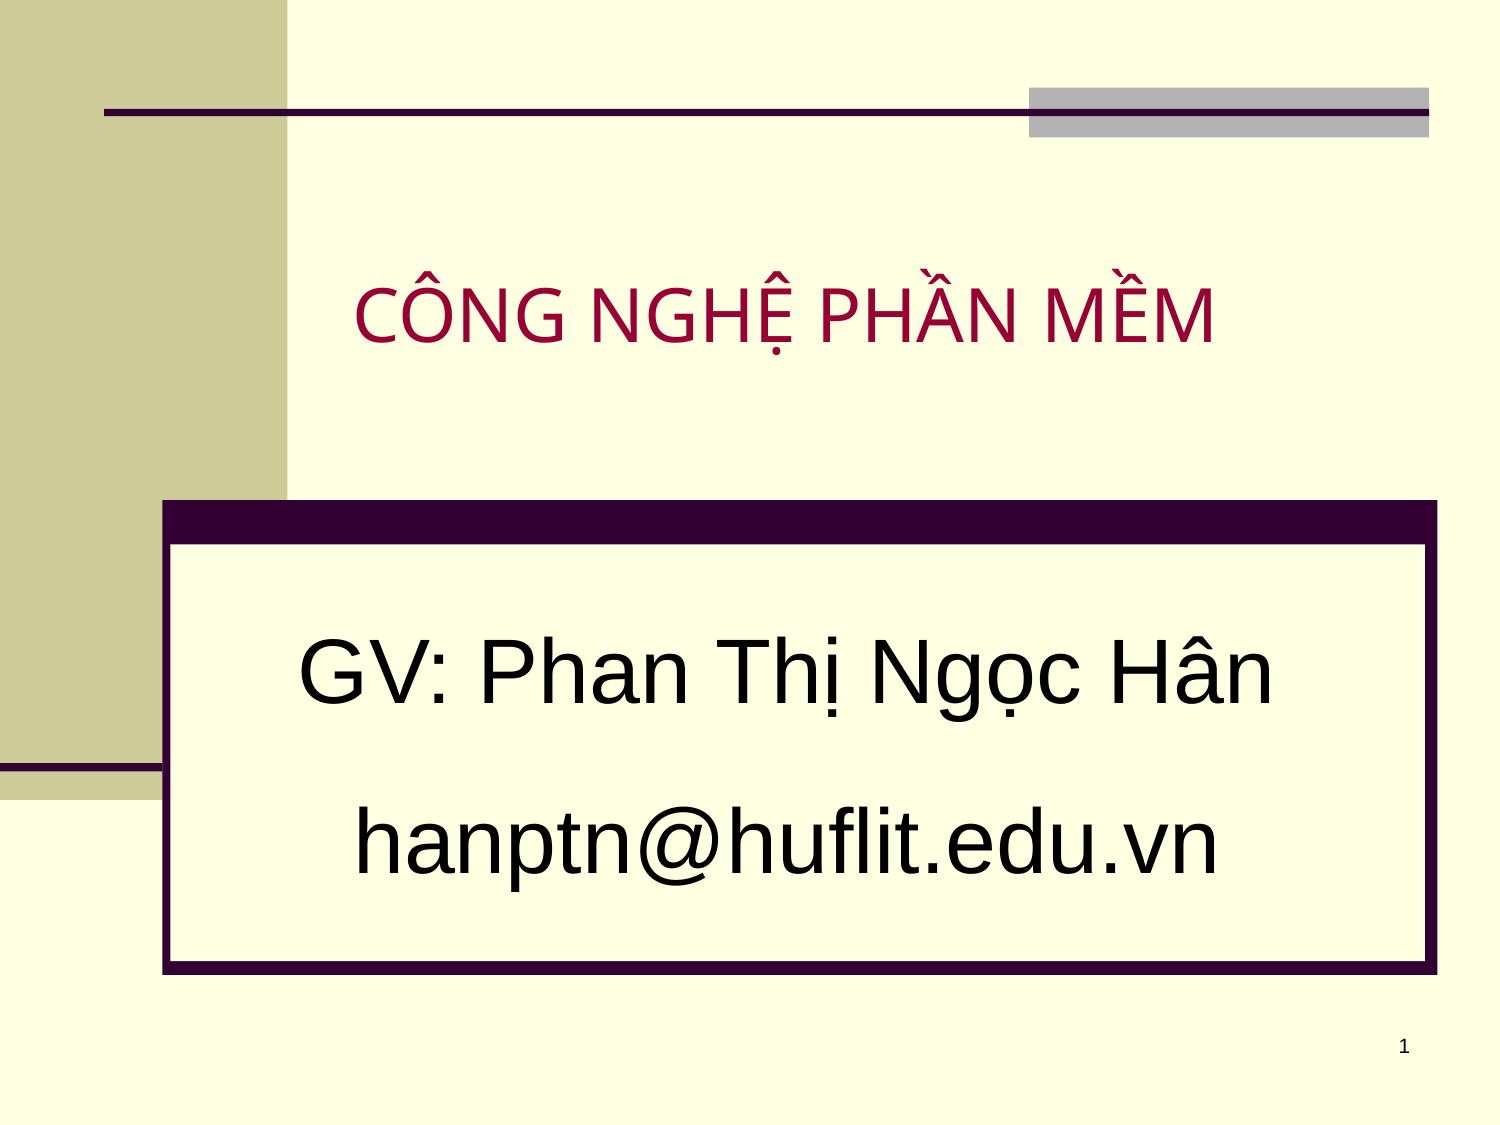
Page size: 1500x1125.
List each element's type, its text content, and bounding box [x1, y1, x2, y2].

title CÔNG NGHỆ PHẦN MỀM [337, 187, 1425, 438]
slide_number 1 [1112, 1025, 1425, 1100]
subtitle GV: Phan Thị Ngọc Hân hanptn@huflit.edu.vn [225, 566, 1350, 938]
